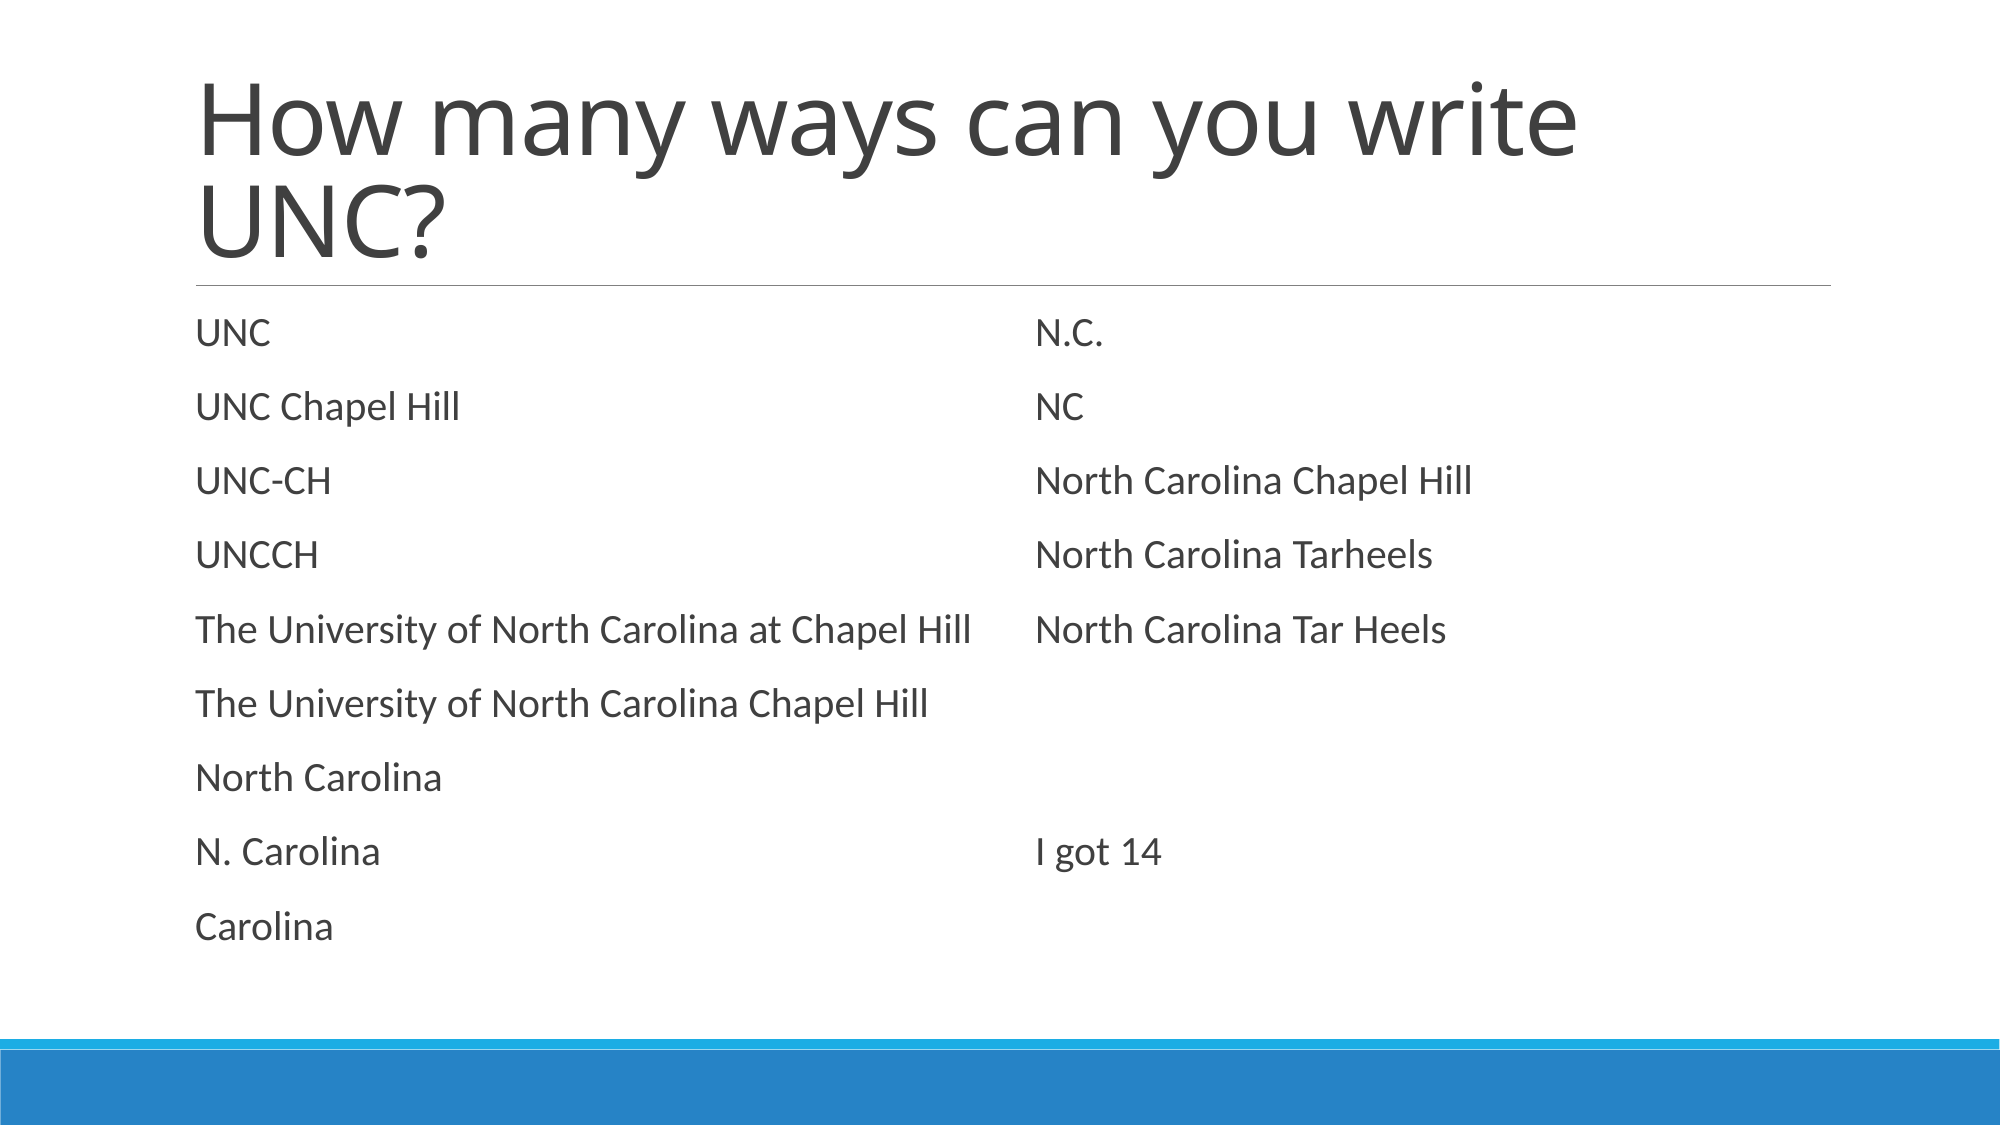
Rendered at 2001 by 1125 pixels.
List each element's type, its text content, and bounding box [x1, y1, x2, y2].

list N.C. NC North Carolina Chapel Hill North Carolina Tarheels North Carolina Tar Heels I got 14 [1020, 302, 1830, 963]
list UNC UNC Chapel Hill UNC-CH UNCCH The University of North Carolina at Chapel Hill The University of North Carolina Chapel Hill North Carolina N. Carolina Carolina [180, 302, 990, 963]
title How many ways can you write UNC? [180, 47, 1830, 285]
